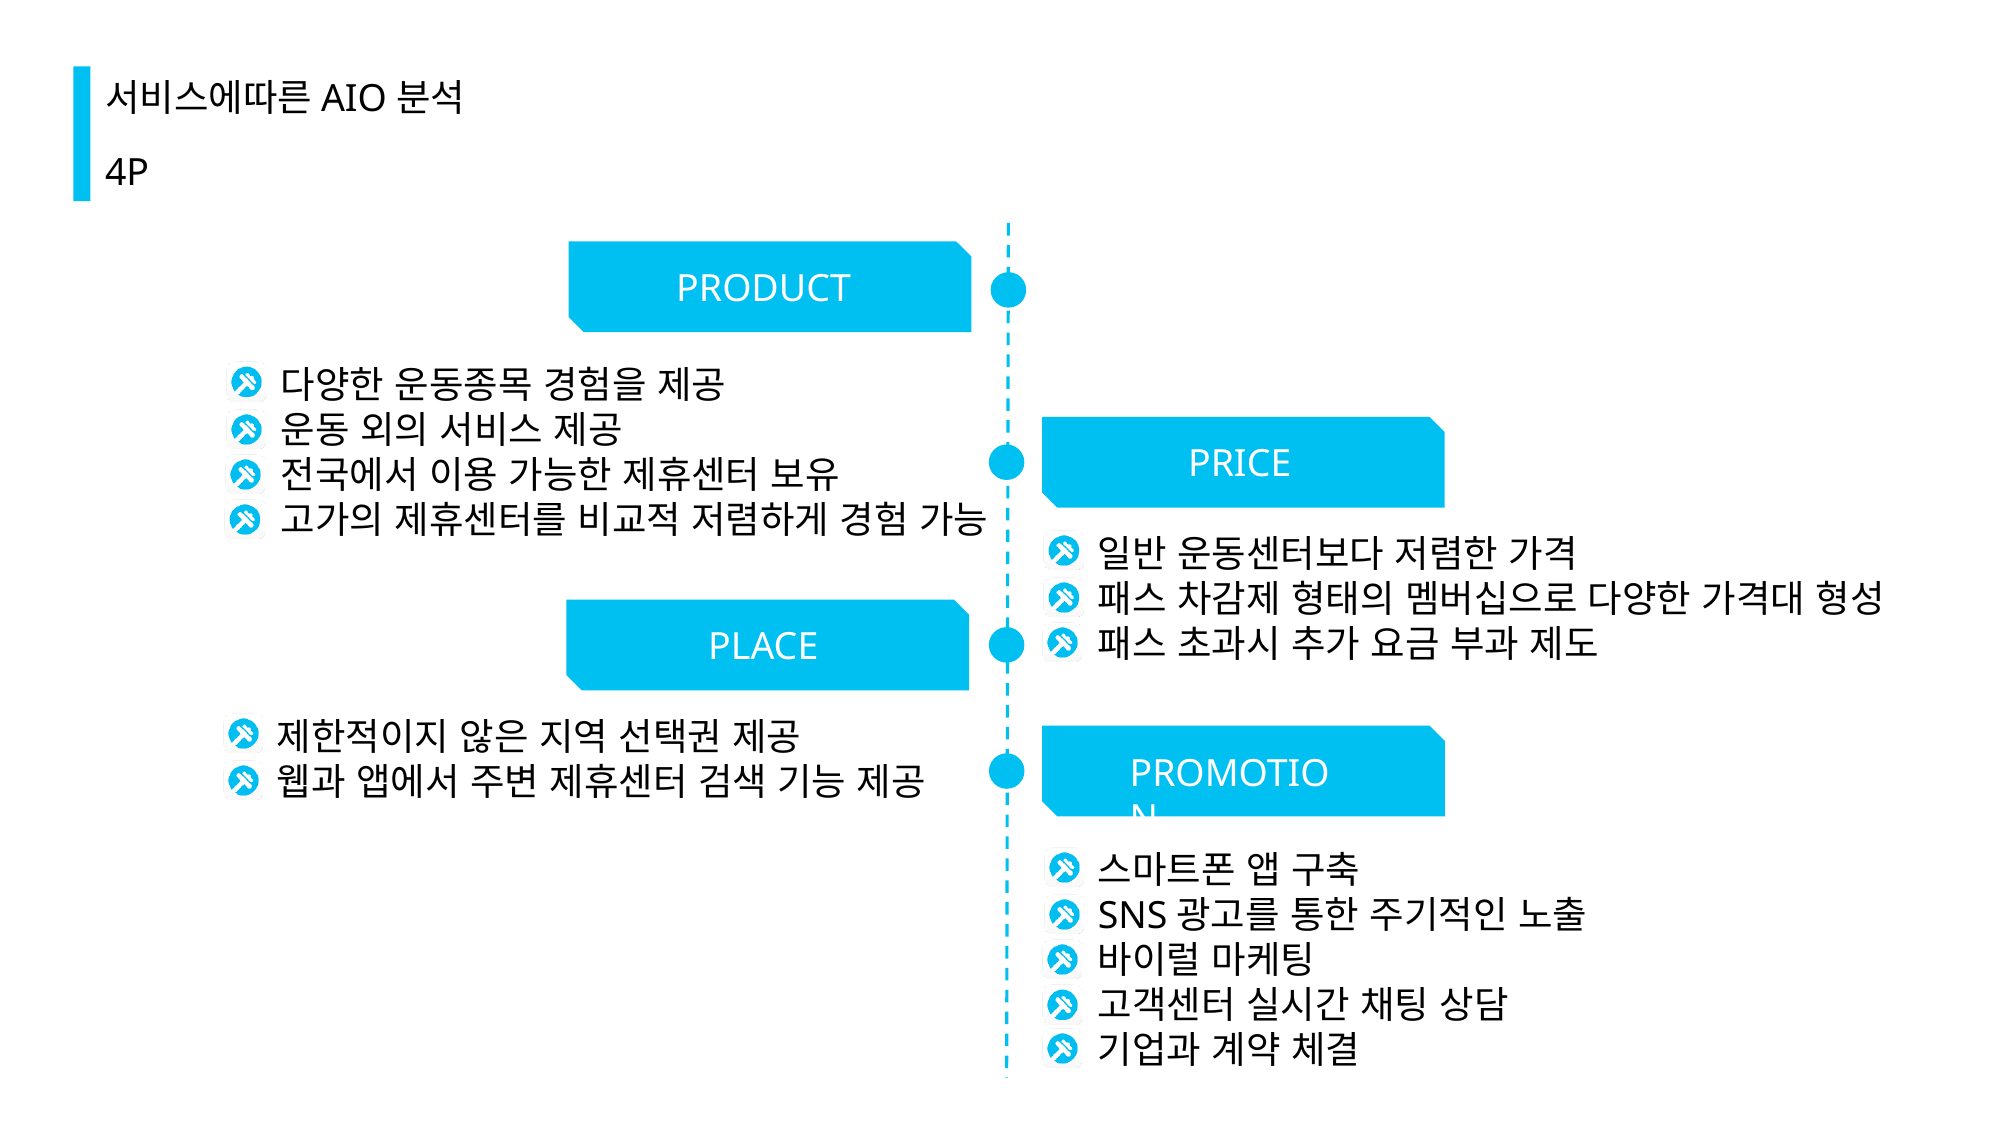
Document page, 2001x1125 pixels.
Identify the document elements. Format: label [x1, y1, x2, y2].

text_box [1009, 626, 1026, 664]
text_box [1042, 522, 1901, 675]
text_box [987, 626, 1006, 664]
text_box [989, 271, 1006, 309]
text_box [223, 705, 1080, 812]
text_box [1041, 416, 1445, 508]
text_box [1042, 839, 1901, 1082]
text_box [73, 66, 756, 202]
text_box [224, 353, 1084, 551]
text_box [1042, 725, 1445, 817]
text_box [566, 599, 970, 691]
text_box [1009, 271, 1028, 309]
text_box [568, 241, 972, 333]
